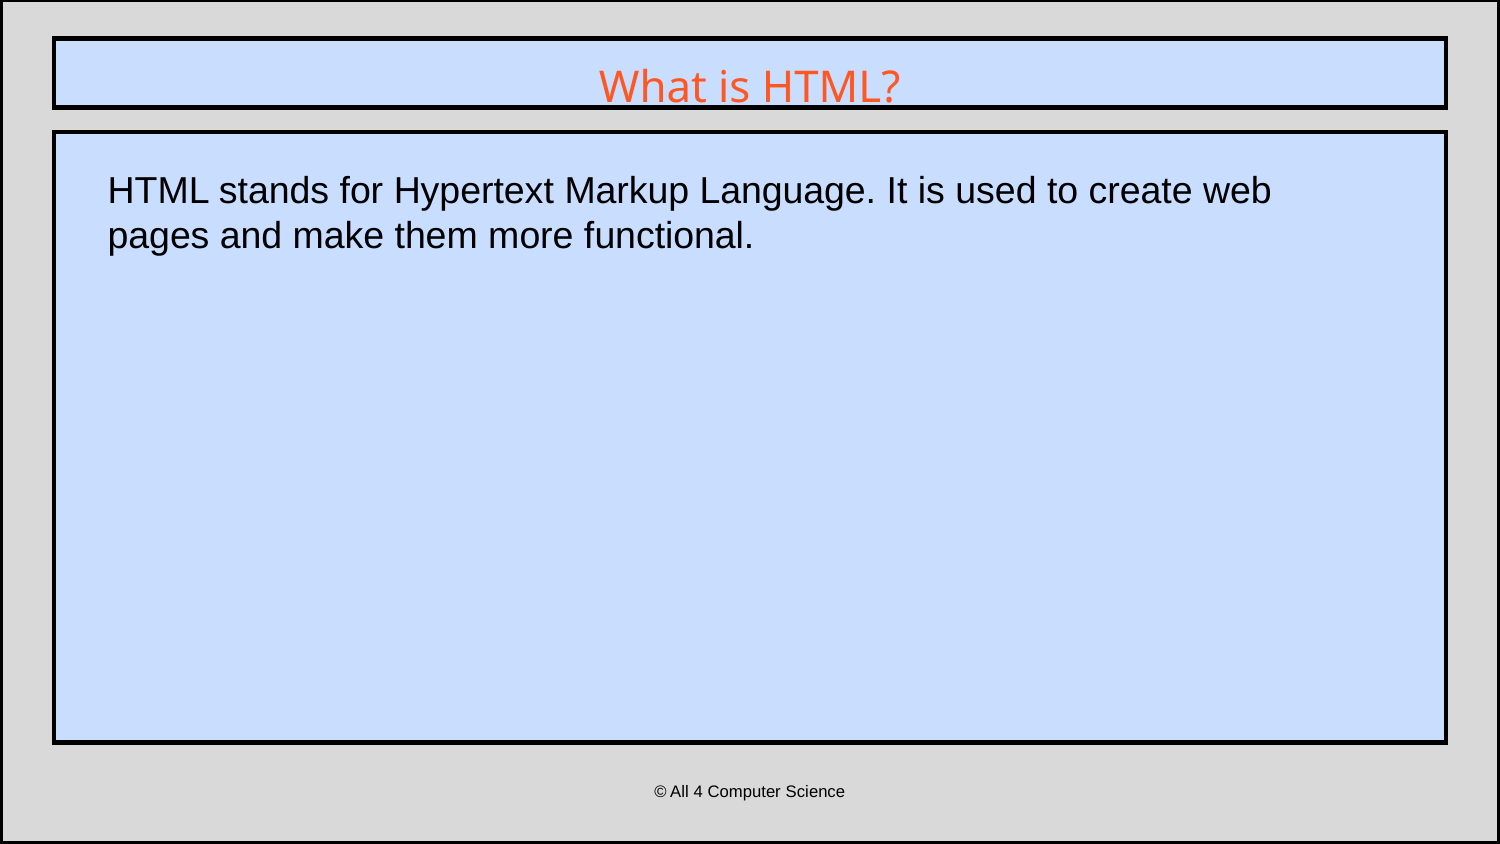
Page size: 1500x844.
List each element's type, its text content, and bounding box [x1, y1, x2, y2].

text_box What is HTML? [467, 43, 1033, 108]
text_box [54, 38, 1446, 108]
text_box [0, 0, 1500, 844]
text_box [54, 132, 1446, 743]
text_box HTML stands for Hypertext Markup Language. It is used to create web pages and make them more functional. [92, 150, 1379, 693]
text_box © All 4 Computer Science [566, 767, 934, 808]
